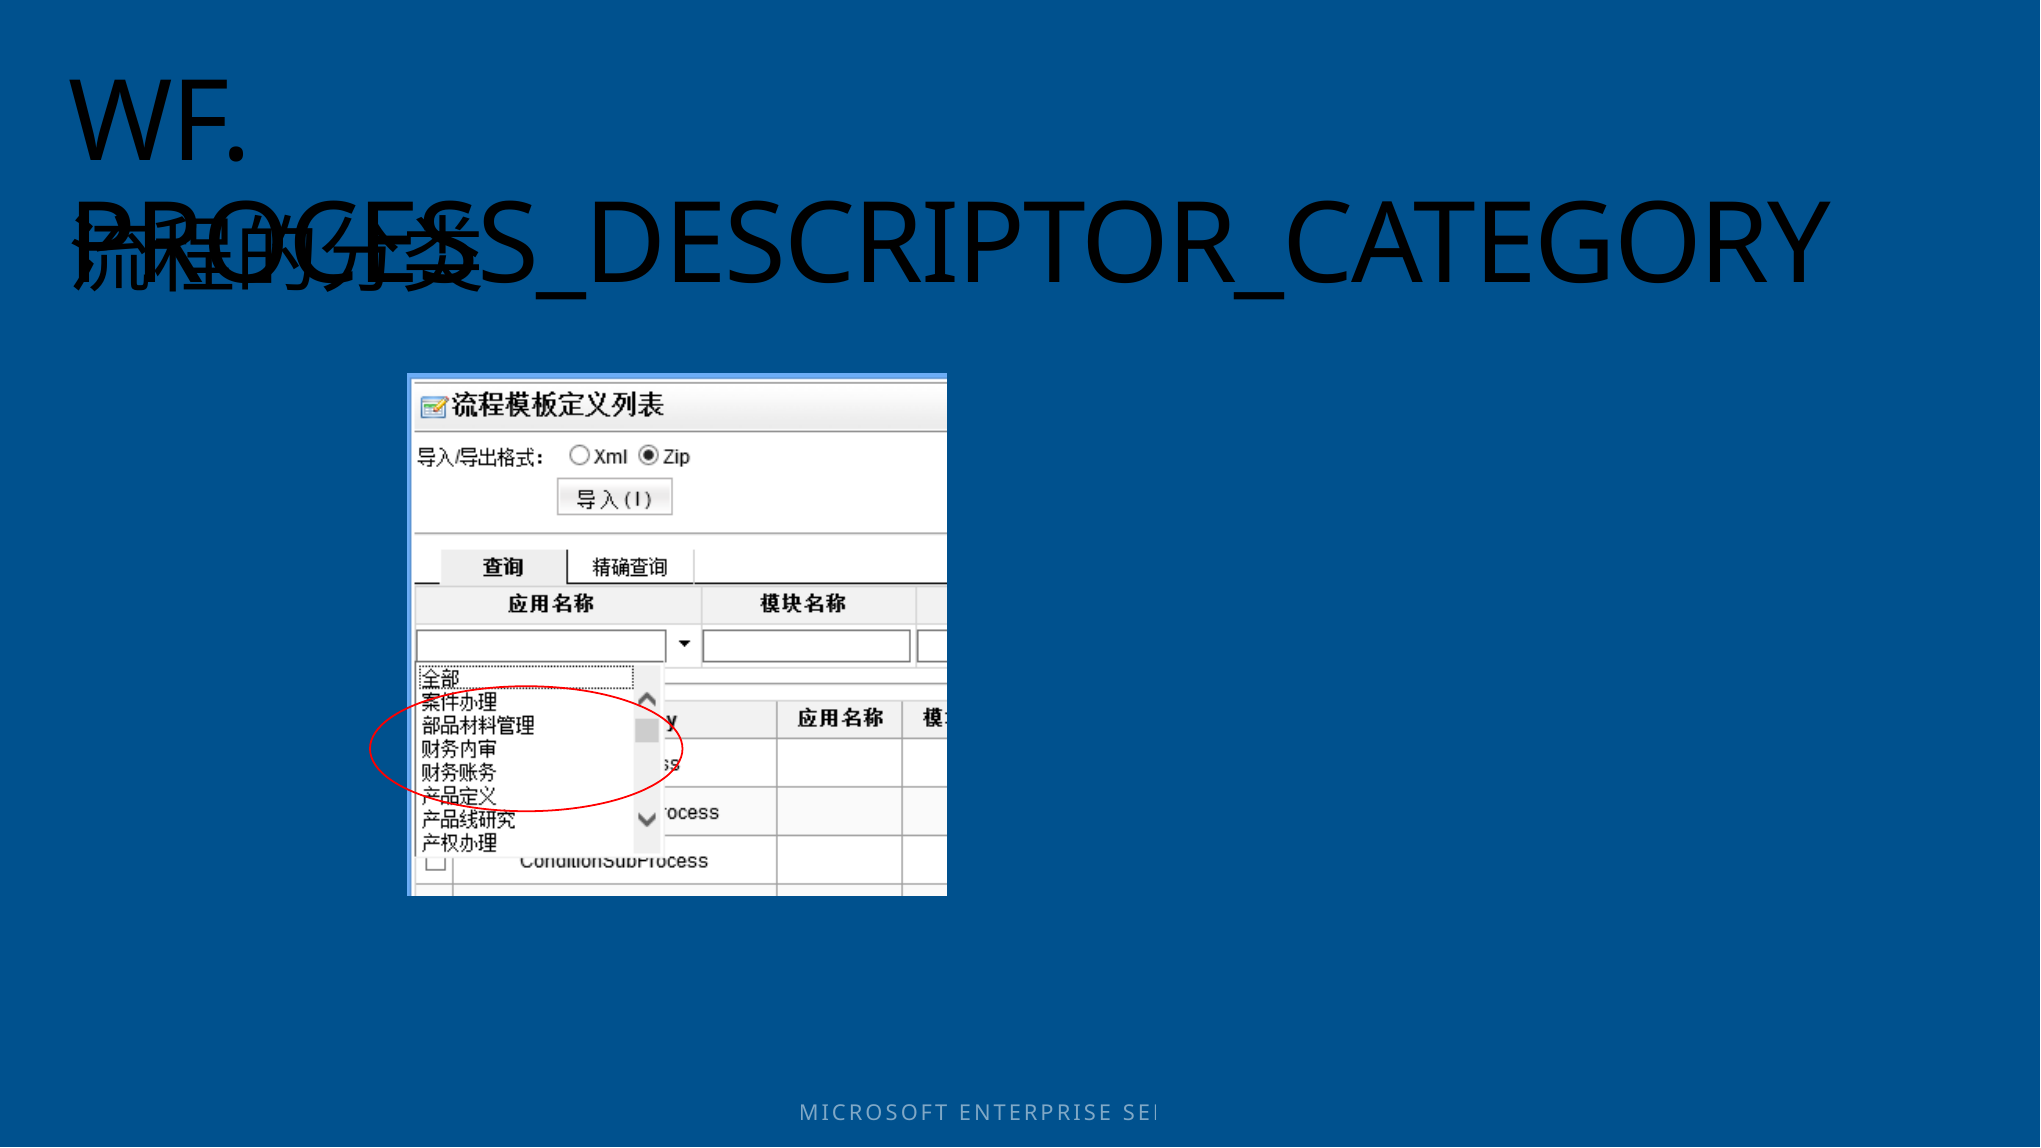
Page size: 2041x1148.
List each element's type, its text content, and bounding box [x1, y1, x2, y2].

title WF. PROCESS_DESCRIPTOR_CATEGORY [45, 48, 1996, 198]
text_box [369, 373, 947, 896]
list 流程的分类 [45, 198, 1996, 321]
